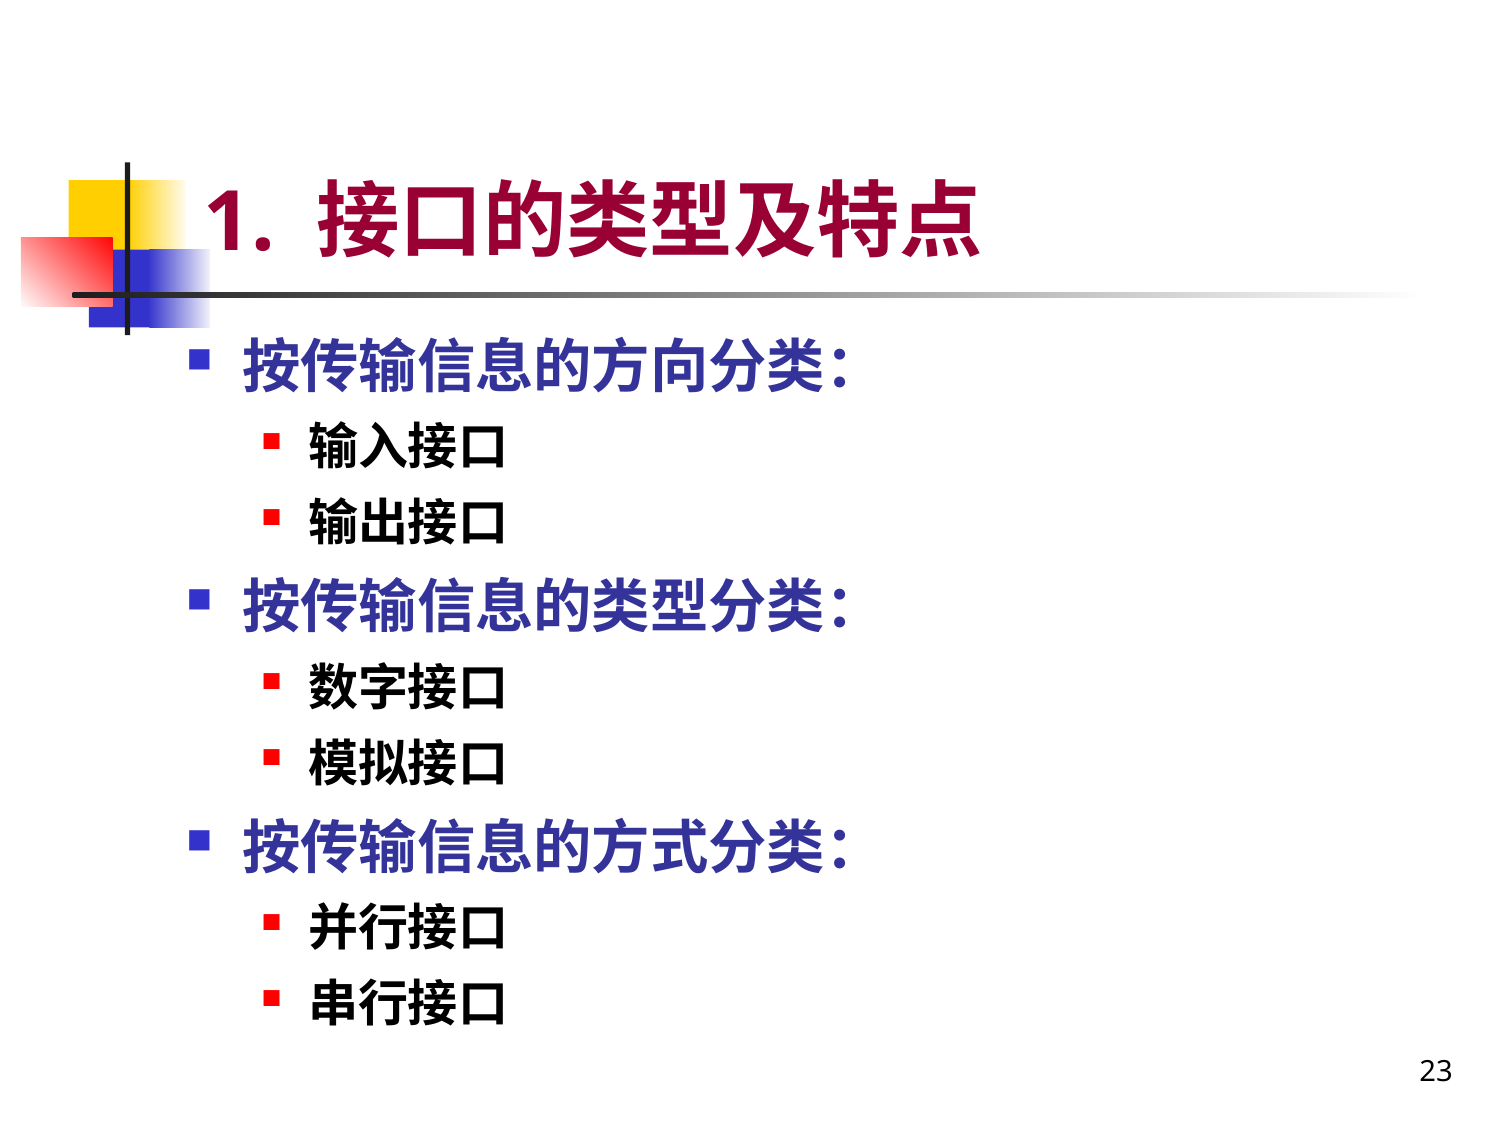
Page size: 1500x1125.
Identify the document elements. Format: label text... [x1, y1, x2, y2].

title 1. 接口的类型及特点 [188, 35, 1468, 275]
list 按传输信息的方向分类： 输入接口 输出接口 按传输信息的类型分类： 数字接口 模拟接口 按传输信息的方式分类： 并行接口 串行接口 [171, 314, 1317, 1094]
slide_number 23 [1154, 1023, 1468, 1100]
